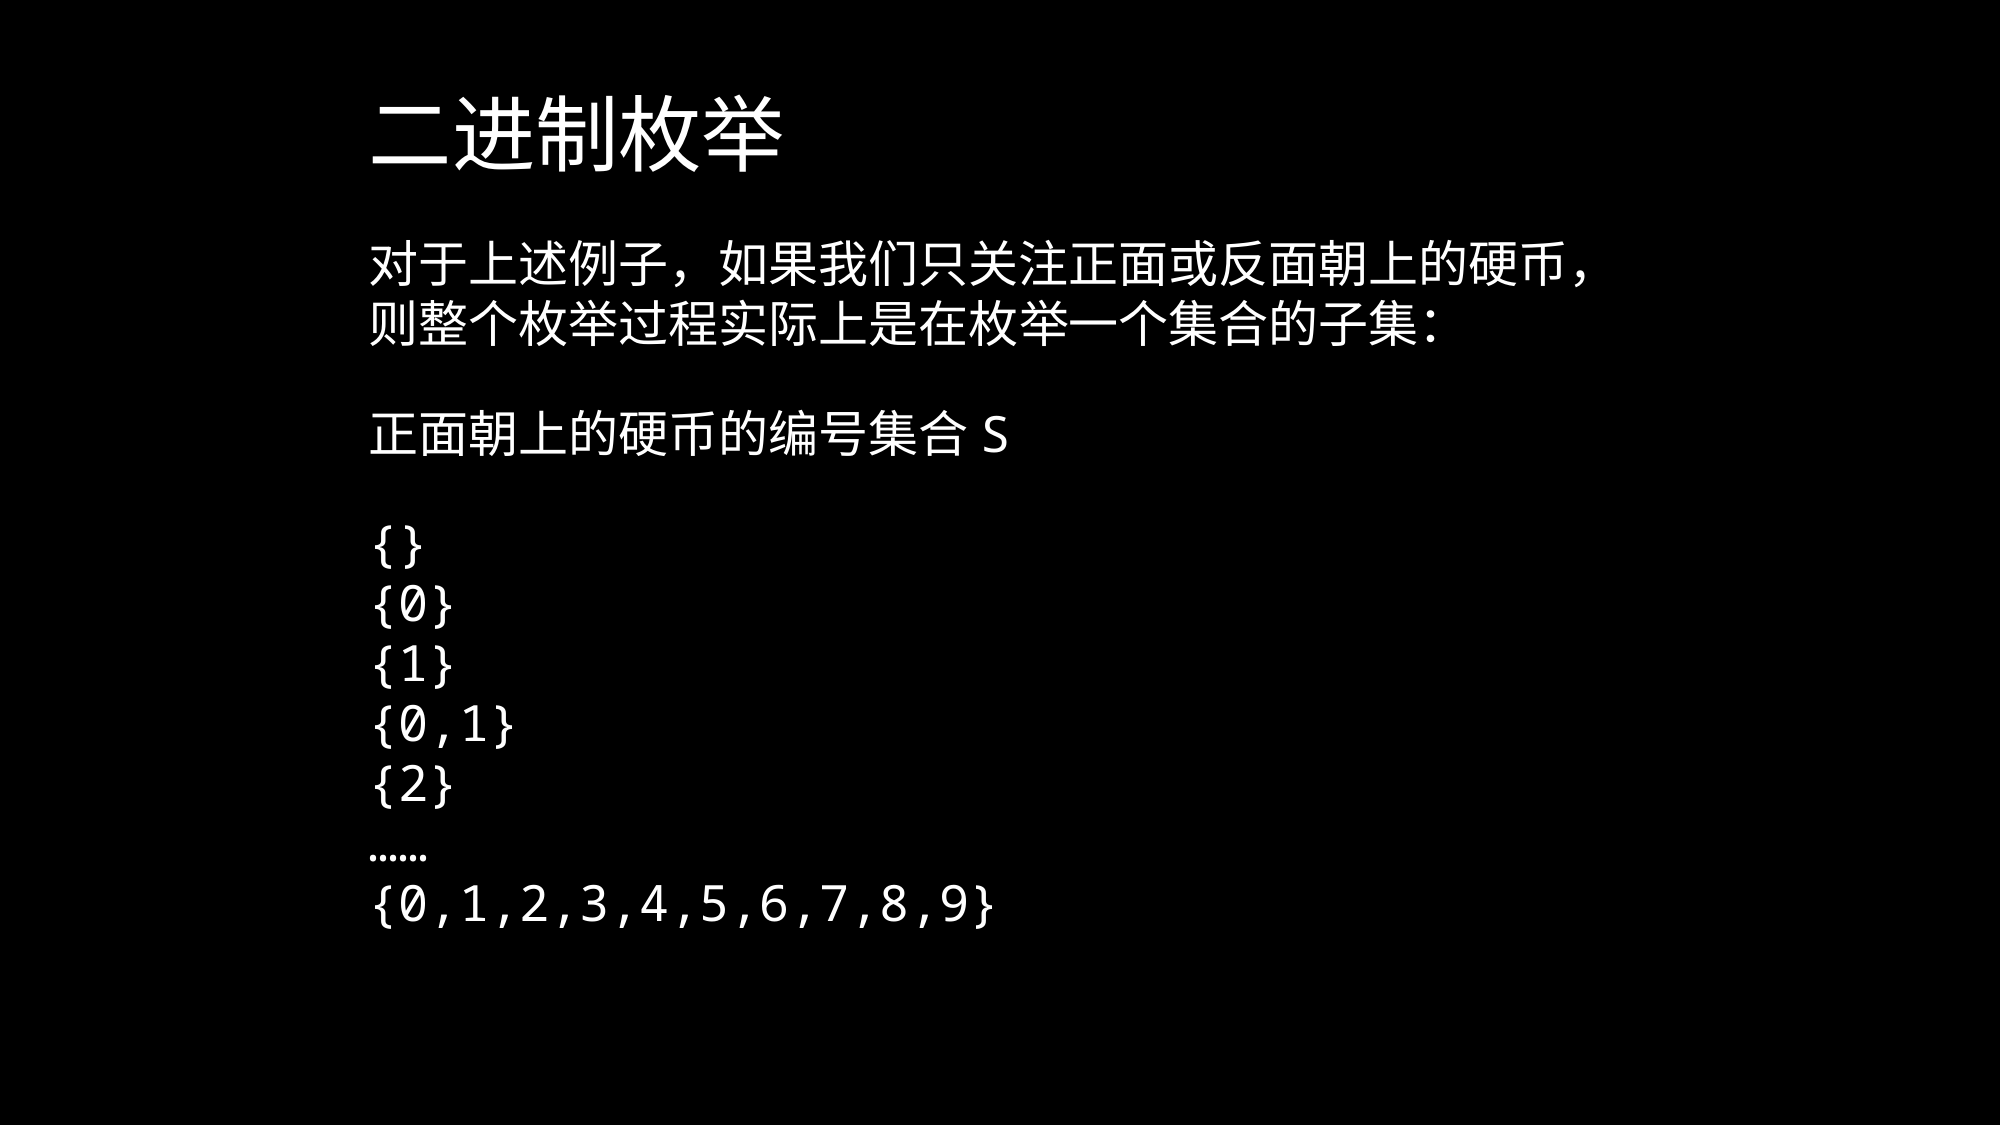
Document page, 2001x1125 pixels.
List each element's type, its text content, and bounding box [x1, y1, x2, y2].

text_box 二进制枚举 [354, 75, 838, 190]
text_box 正面朝上的硬币的编号集合S [354, 394, 1209, 470]
text_box 对于上述例子，如果我们只关注正面或反面朝上的硬币，则整个枚举过程实际上是在枚举一个集合的子集： [354, 224, 1630, 360]
text_box {} {0} {1} {0,1} {2} …… {0,1,2,3,4,5,6,7,8,9} [354, 504, 1172, 939]
